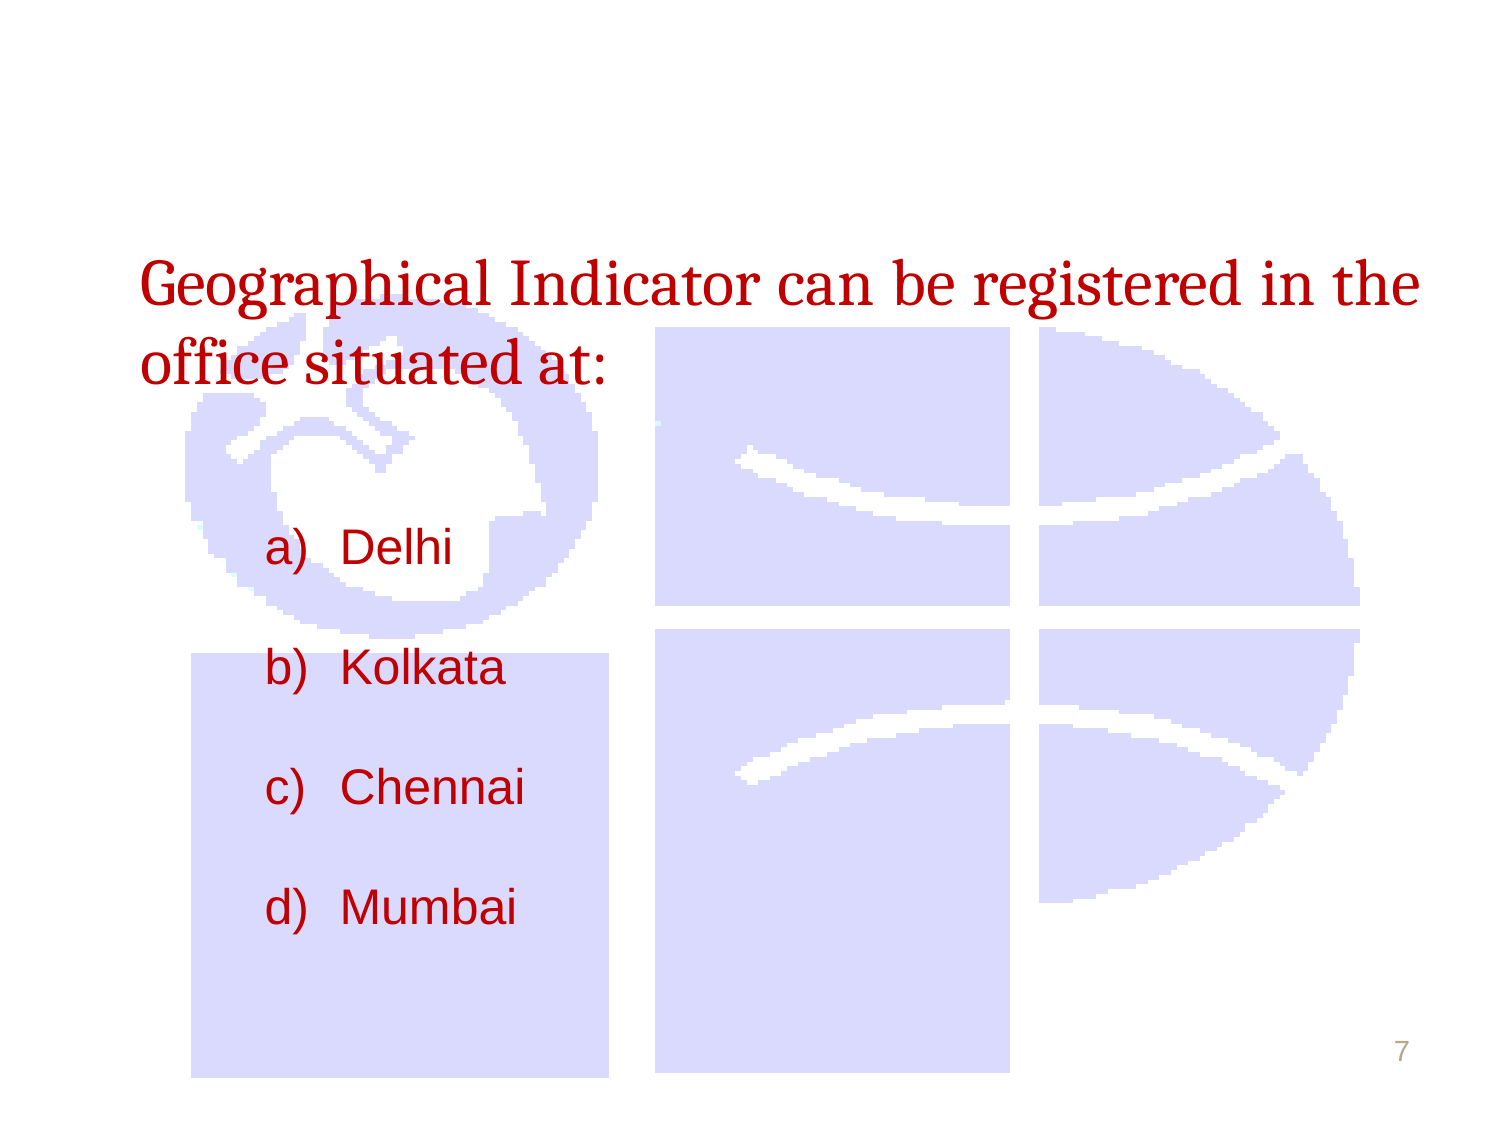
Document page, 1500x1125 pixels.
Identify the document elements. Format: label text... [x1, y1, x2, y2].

slide_number 7 [1074, 1024, 1426, 1103]
text_box Delhi Kolkata Chennai Mumbai [249, 446, 1000, 942]
title Geographical Indicator can be registered in the office situated at: [125, 136, 1438, 500]
